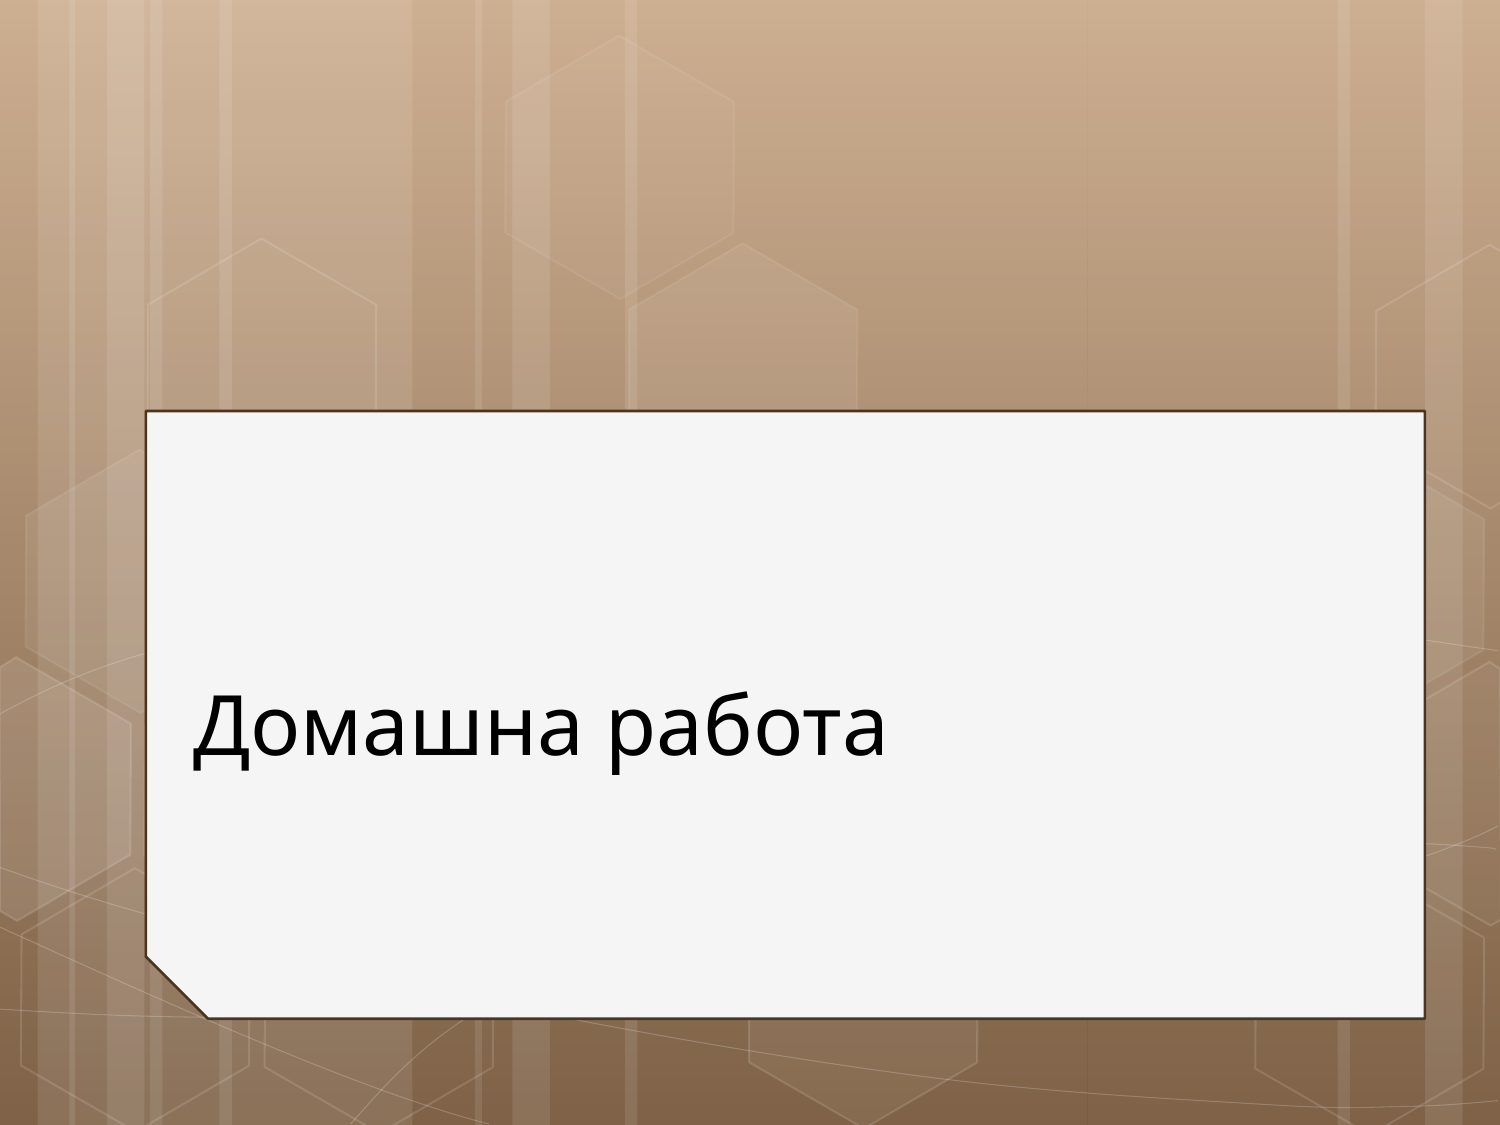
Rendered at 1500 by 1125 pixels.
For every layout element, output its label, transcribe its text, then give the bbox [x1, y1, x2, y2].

list Домашна работа [169, 437, 1400, 780]
